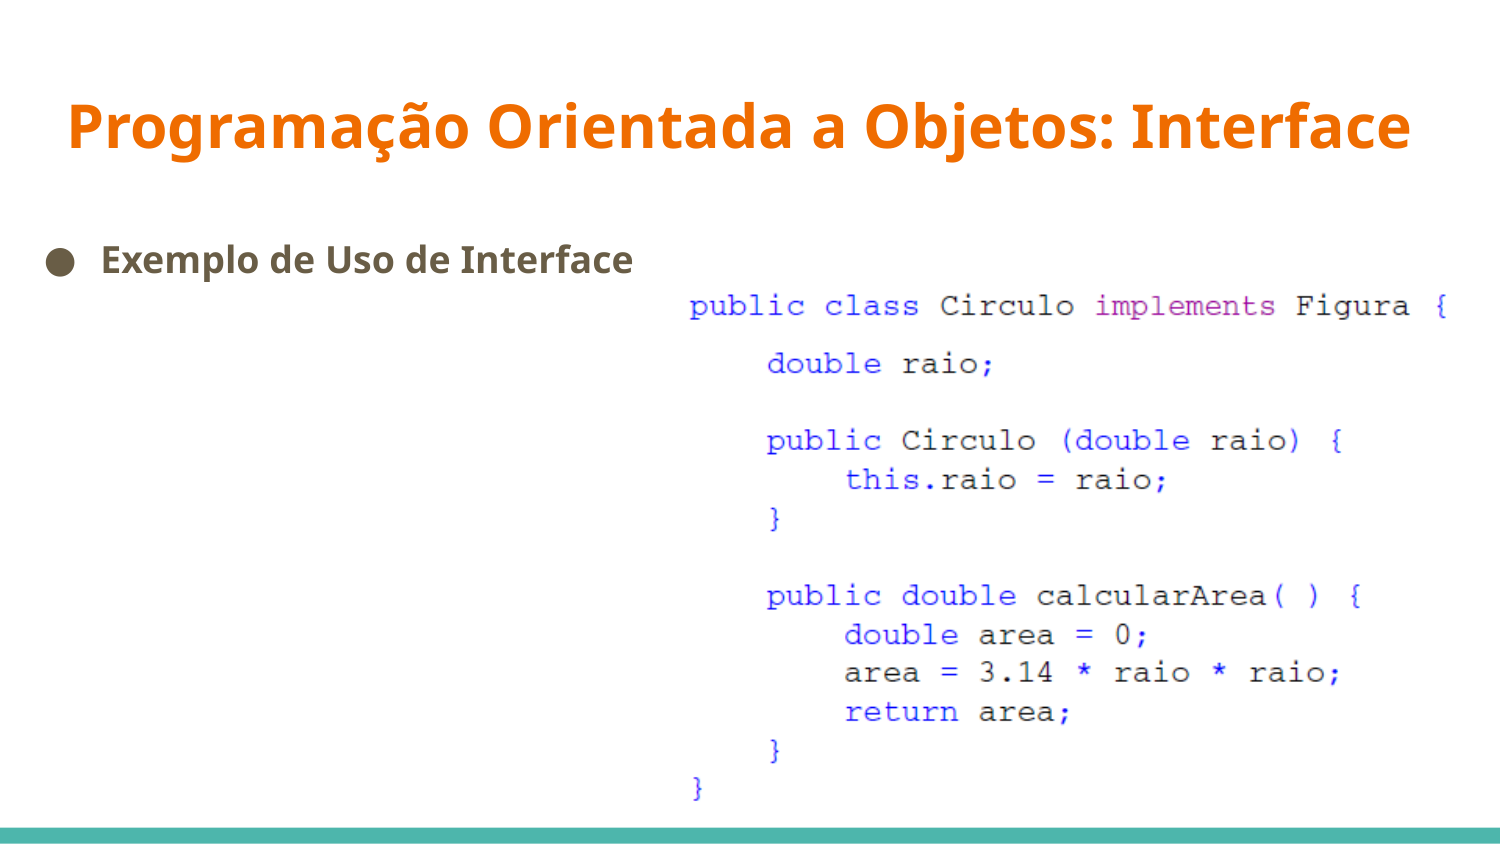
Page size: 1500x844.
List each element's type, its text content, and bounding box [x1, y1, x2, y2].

title Programação Orientada a Objetos: Interface [51, 72, 1449, 189]
list Exemplo de Uso de Interface [10, 214, 887, 756]
picture [683, 287, 1450, 812]
